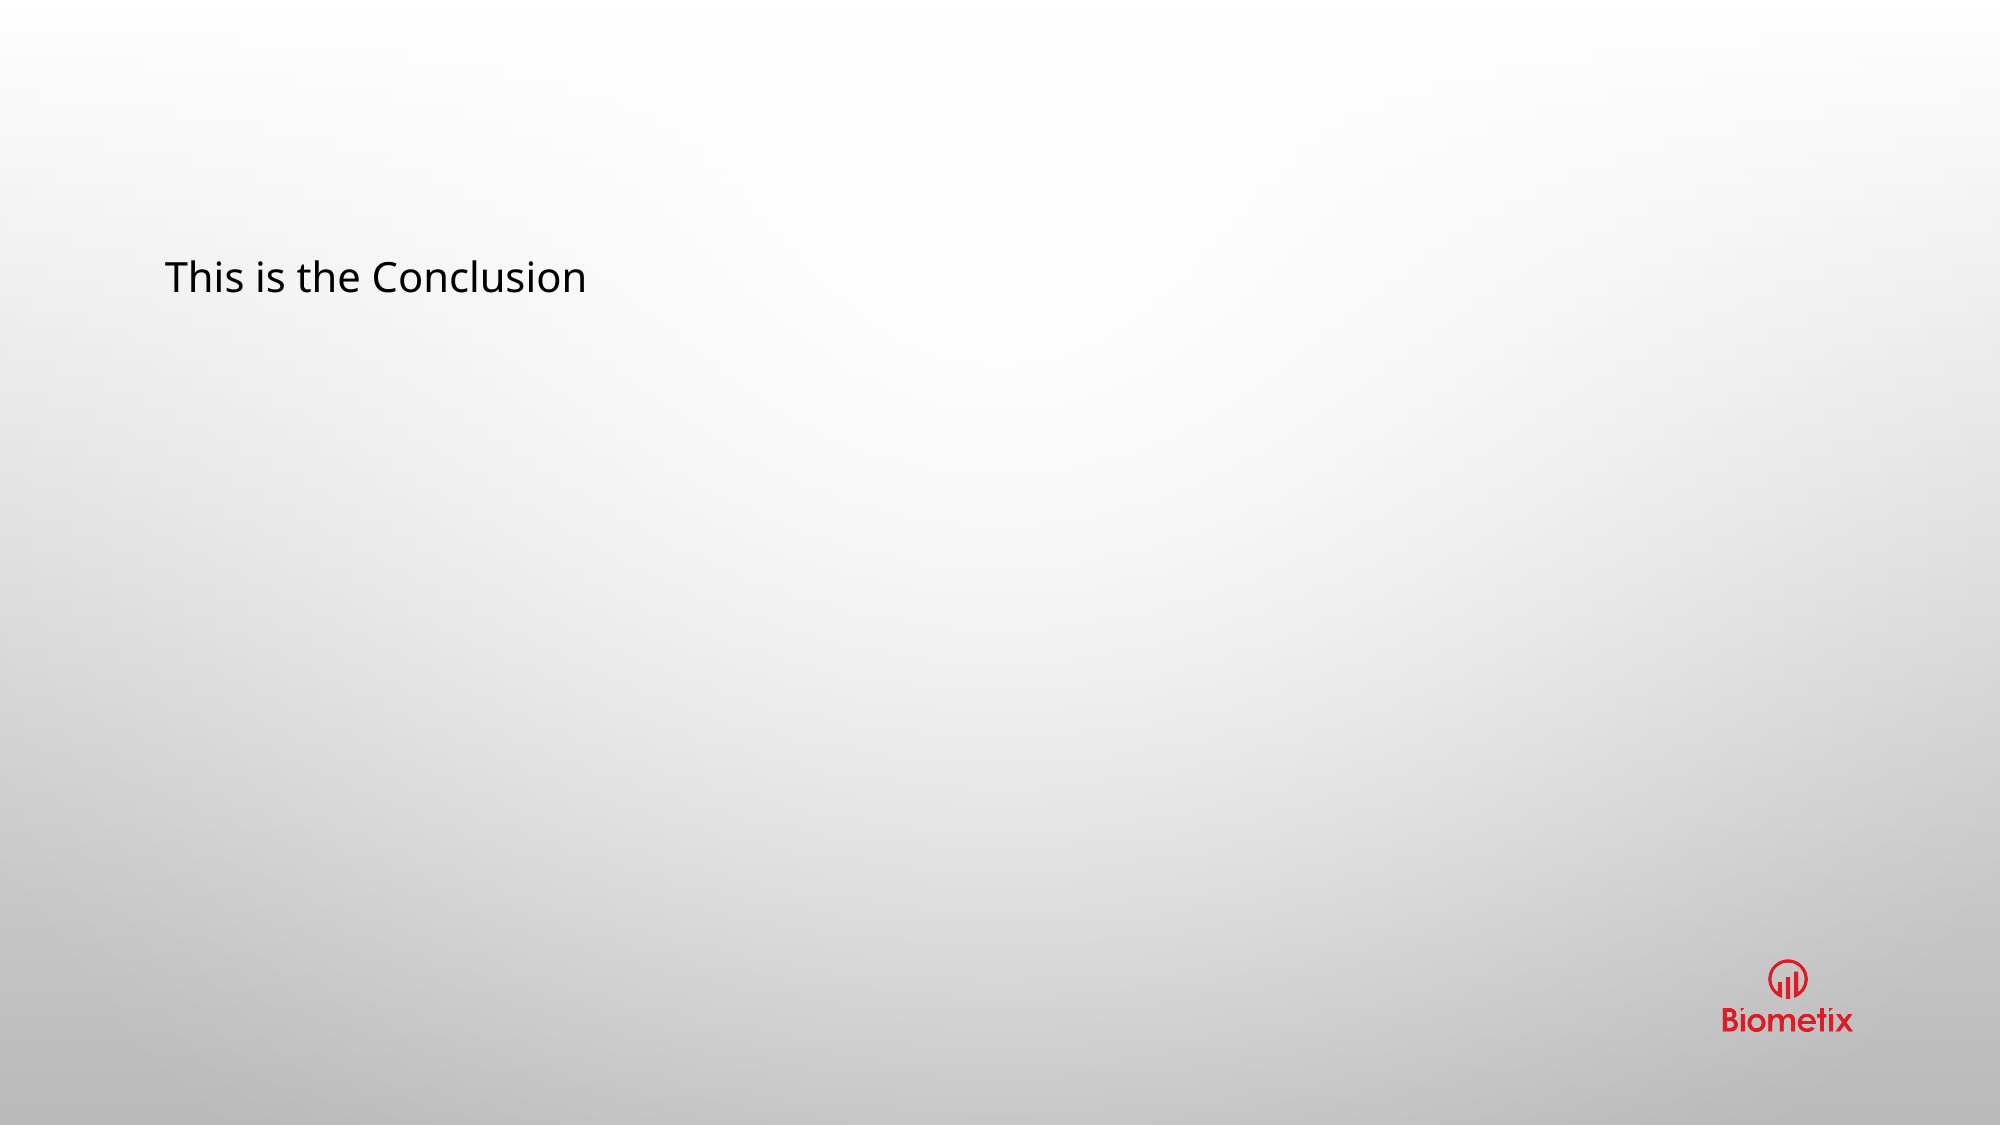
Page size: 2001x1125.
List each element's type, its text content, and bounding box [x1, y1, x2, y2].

list This is the Conclusion [149, 233, 1850, 950]
picture [0, 0, 2000, 1125]
